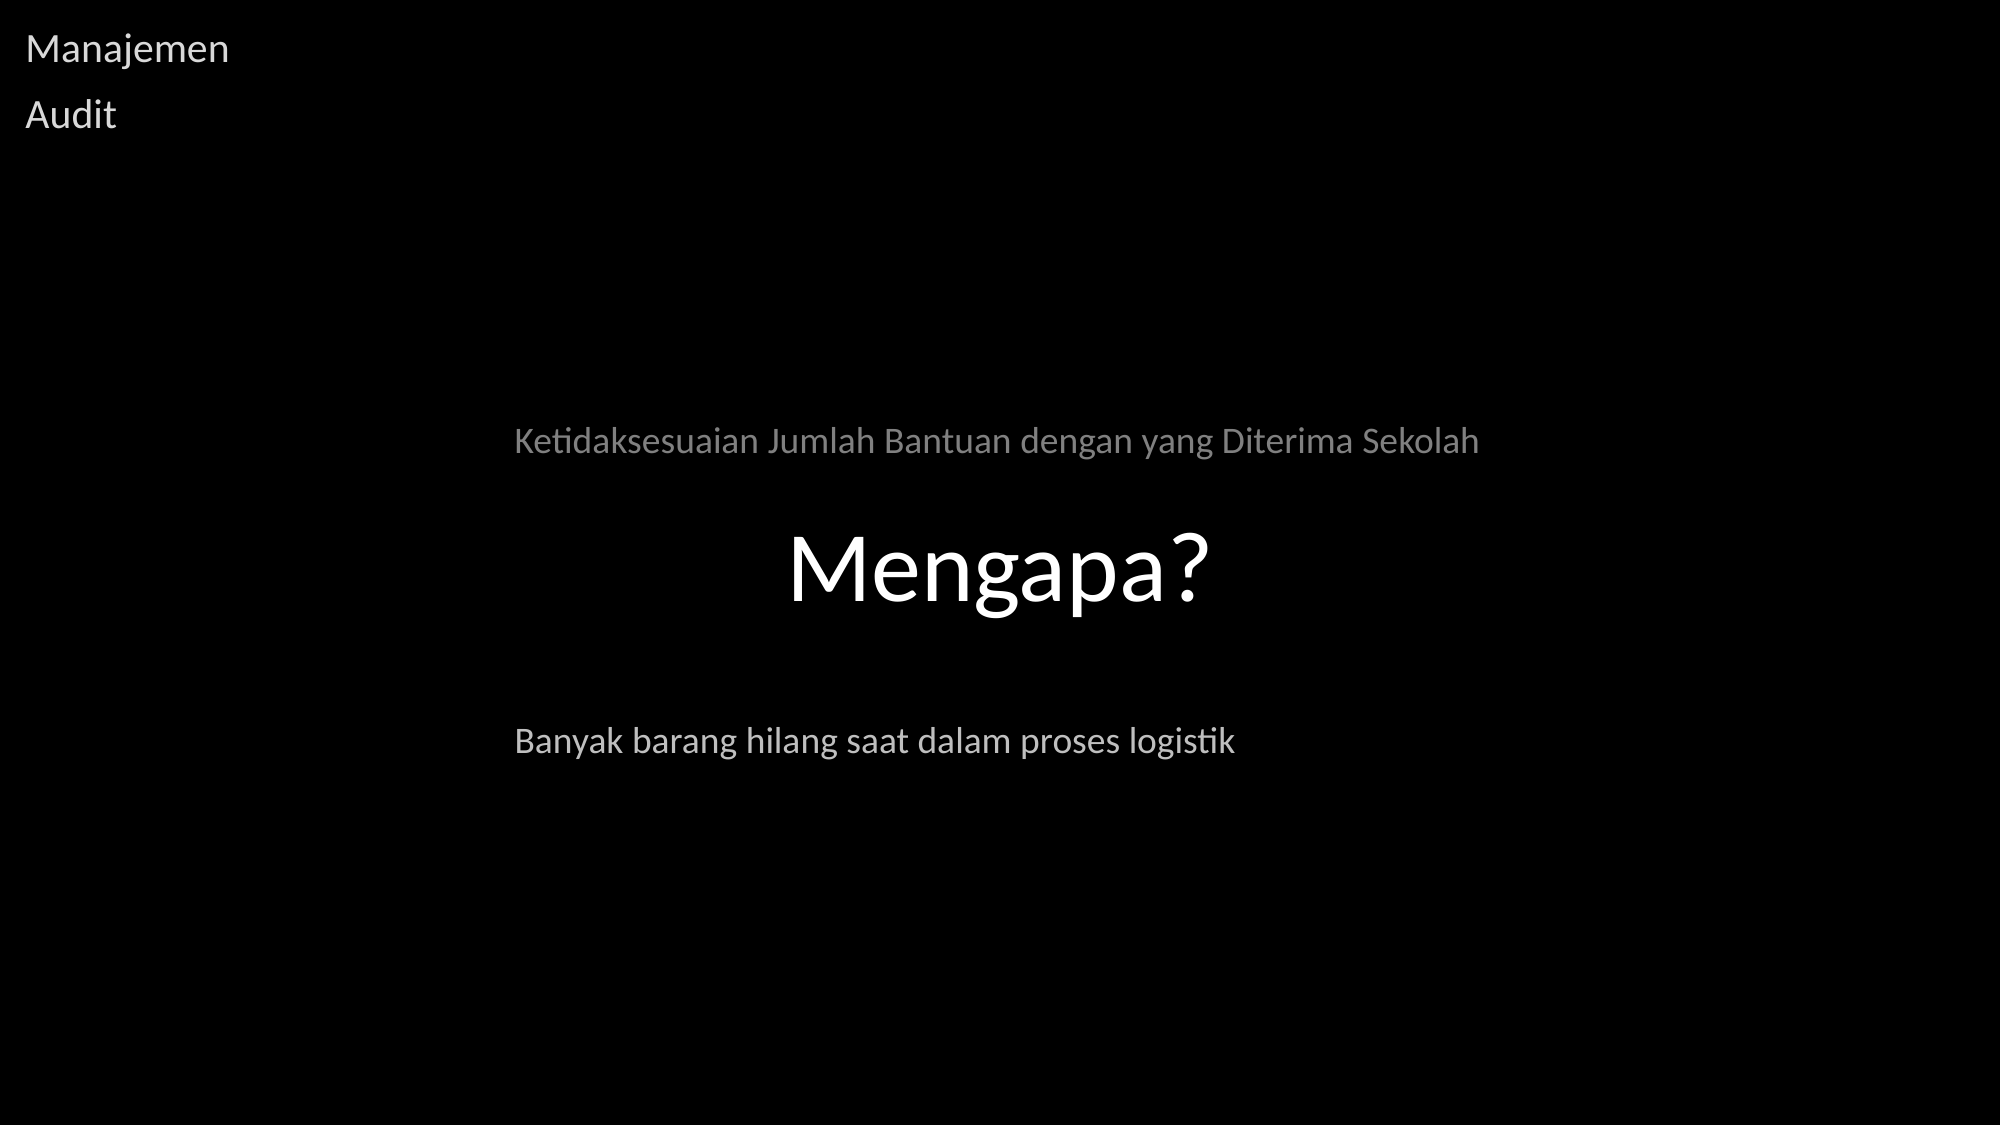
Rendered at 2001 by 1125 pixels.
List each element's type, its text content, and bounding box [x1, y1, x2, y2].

text_box Mengapa? [417, 494, 1583, 629]
text_box Audit [10, 79, 250, 145]
text_box Banyak barang hilang saat dalam proses logistik [499, 708, 1501, 769]
text_box Ketidaksesuaian Jumlah Bantuan dengan yang Diterima Sekolah [499, 408, 1501, 469]
text_box Manajemen [10, 13, 312, 79]
